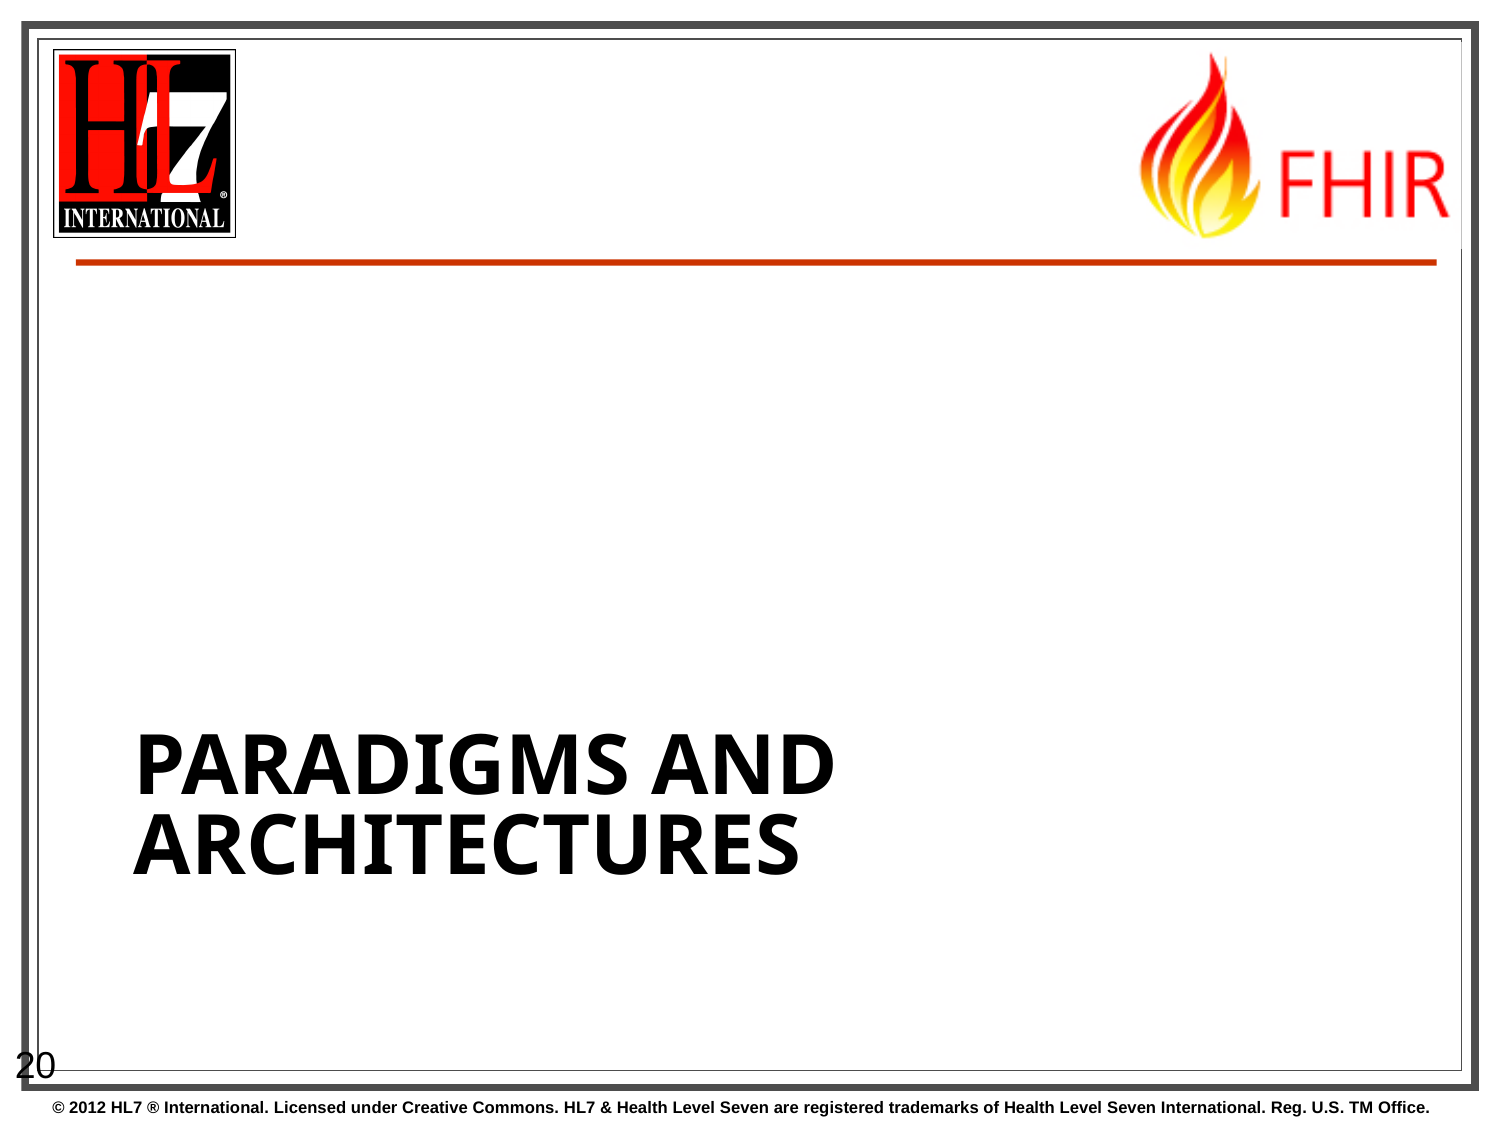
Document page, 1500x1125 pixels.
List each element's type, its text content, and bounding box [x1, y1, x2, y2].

picture [1128, 42, 1462, 249]
picture [53, 49, 236, 238]
slide_number 20 [0, 1034, 119, 1071]
title Paradigms and Architectures [118, 722, 1394, 947]
